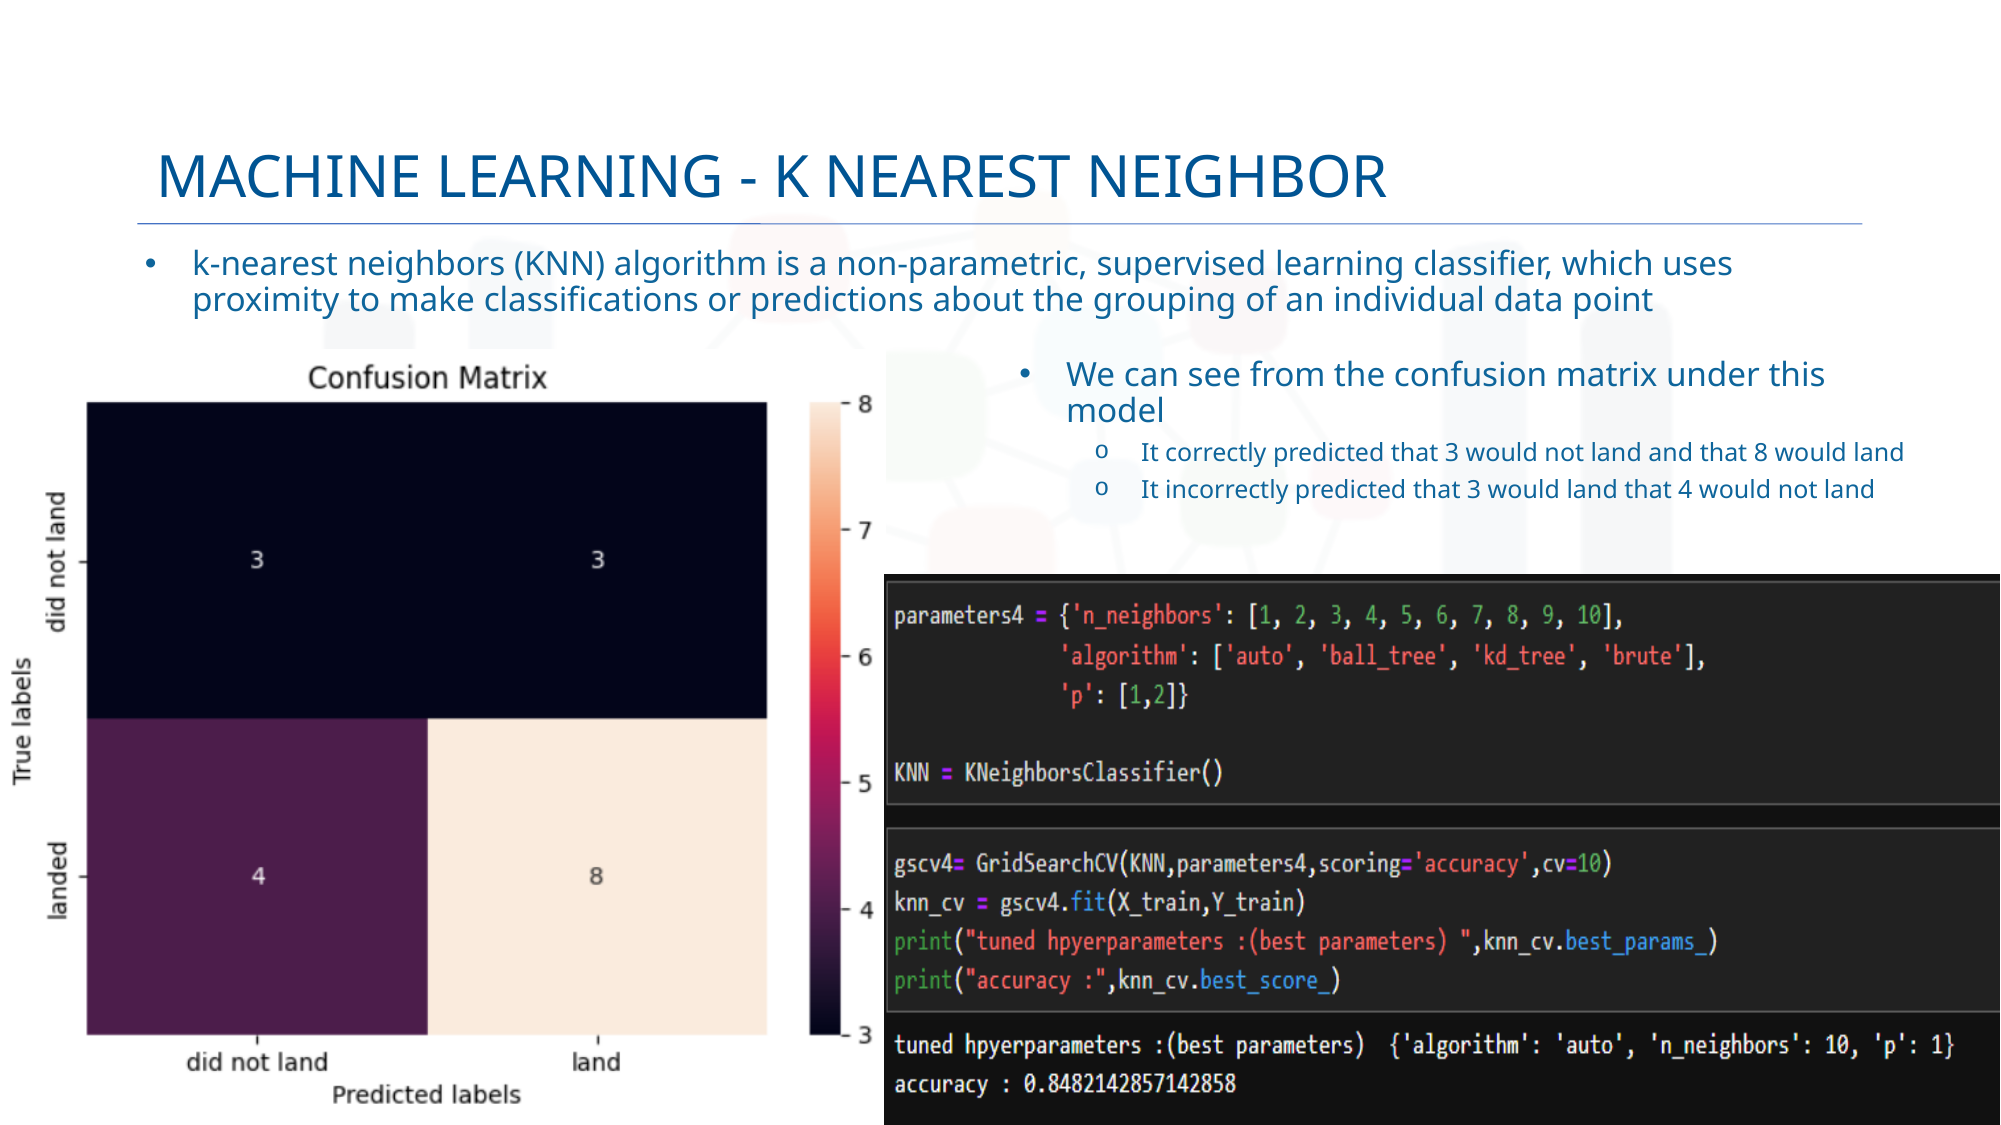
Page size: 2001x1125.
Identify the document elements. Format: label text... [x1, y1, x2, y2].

text_box We can see from the confusion matrix under this model It correctly predicted that 3 would not land and that 8 would land It incorrectly predicted that 3 would land that 4 would not land [1004, 350, 1922, 574]
title MACHINE LEARNING - K NEAREST NEIGHBOR [141, 70, 1867, 288]
picture [0, 349, 2000, 1125]
list k-nearest neighbors (KNN) algorithm is a non-parametric, supervised learning classifier, which uses proximity to make classifications or predictions about the grouping of an individual data point [130, 239, 1859, 322]
